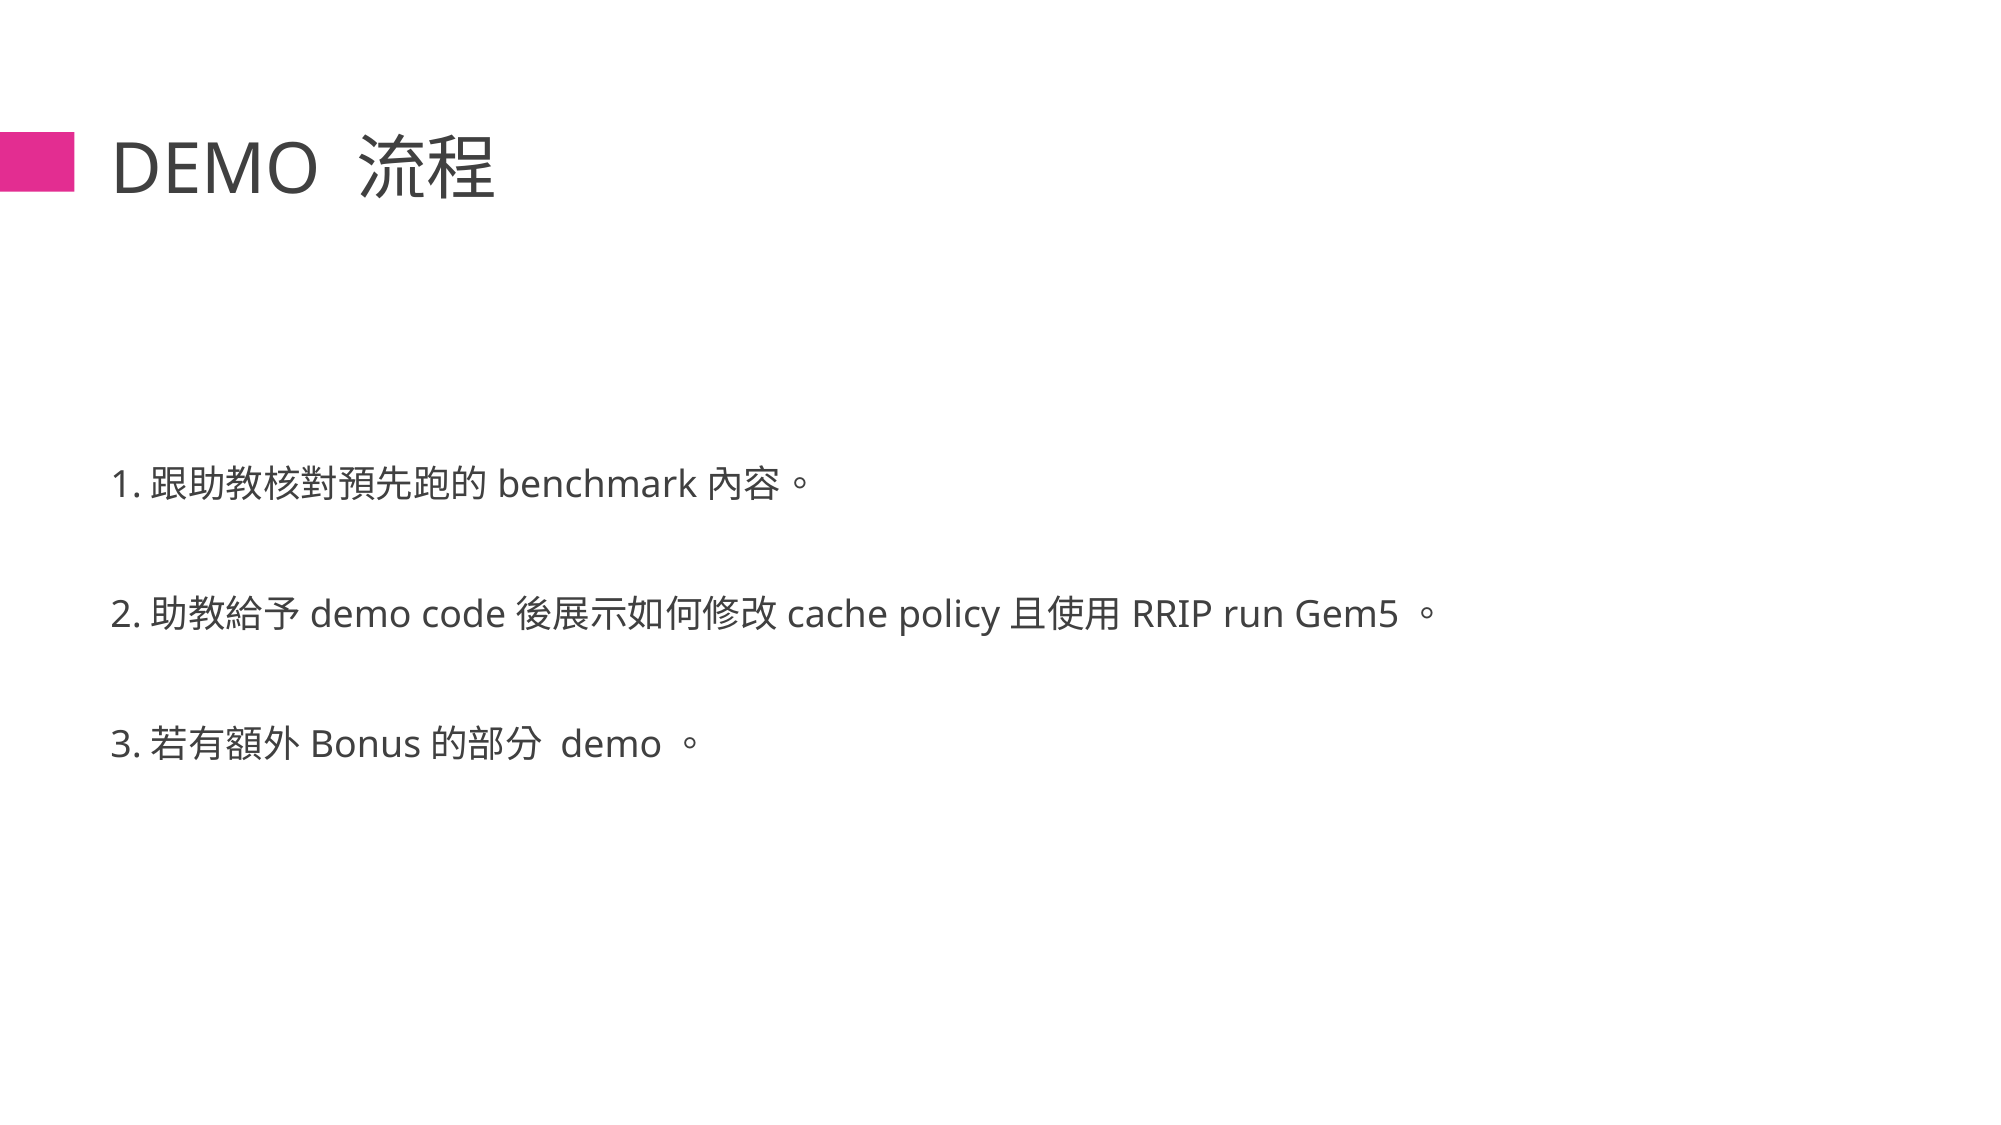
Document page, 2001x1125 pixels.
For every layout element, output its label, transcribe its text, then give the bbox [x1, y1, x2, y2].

list 1.跟助教核對預先跑的benchmark內容。 2.助教給予demo code後展示如何修改cache policy且使用RRIP run Gem5。 3.若有額外Bonus的部分 demo。 [95, 310, 1905, 981]
title Demo 流程 [95, 115, 1905, 237]
